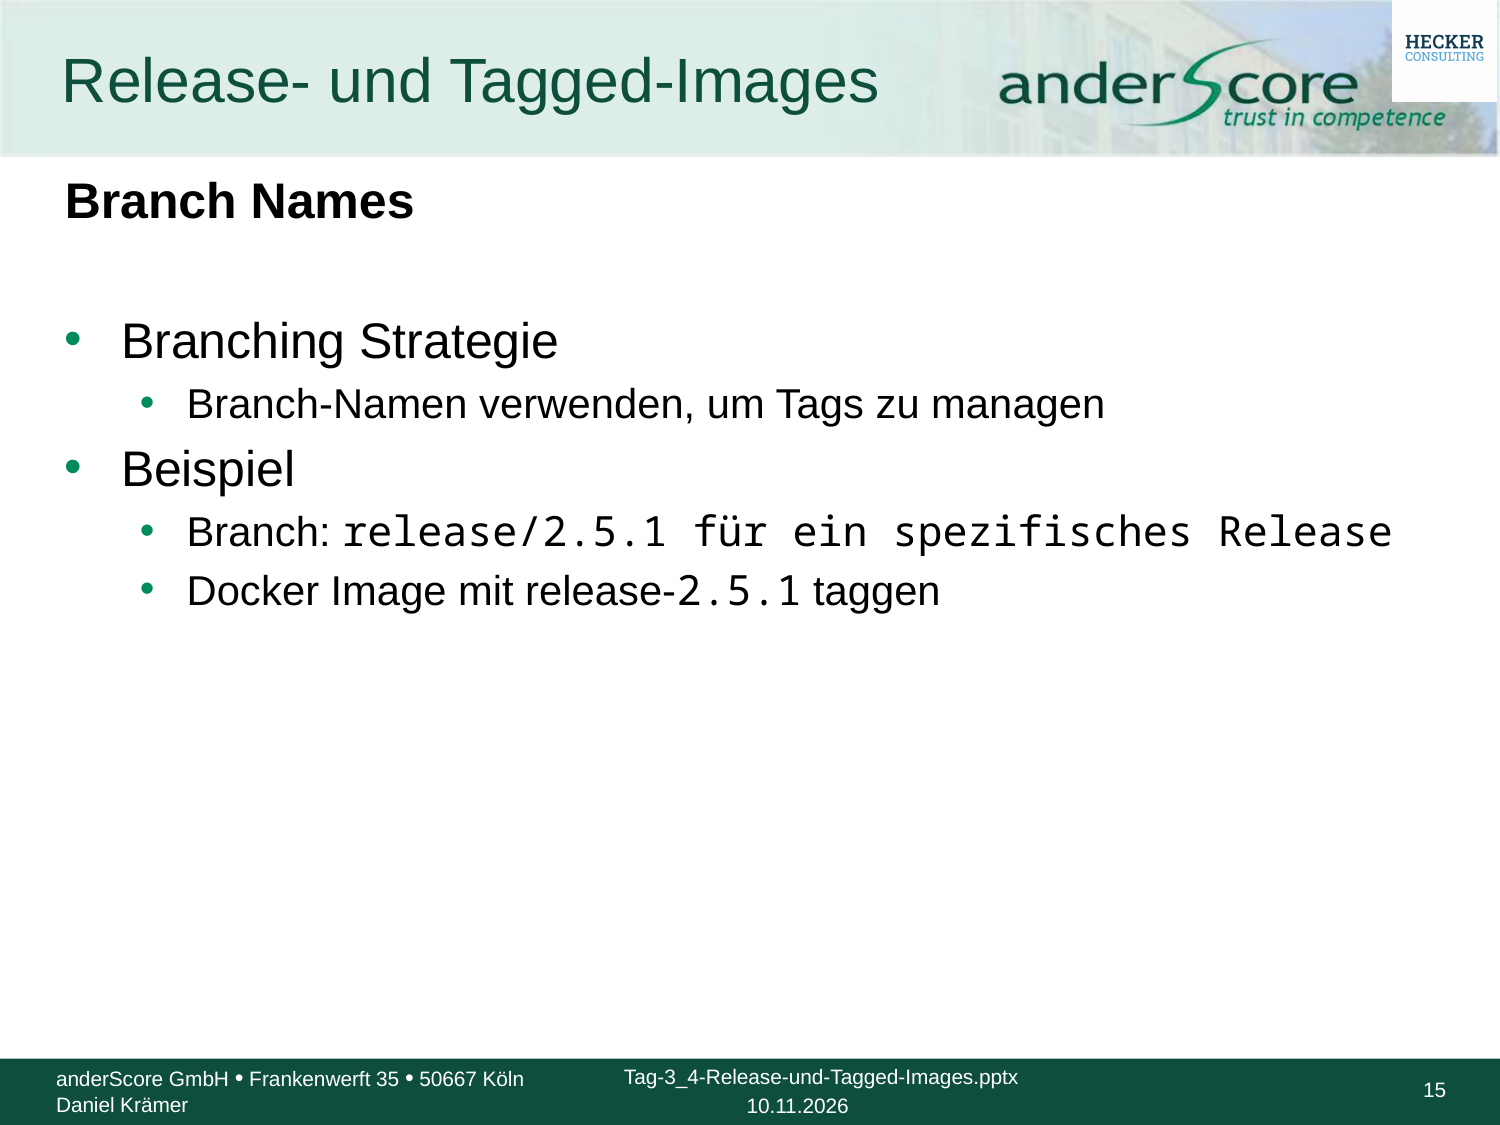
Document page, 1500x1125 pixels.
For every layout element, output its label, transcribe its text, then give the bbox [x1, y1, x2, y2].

picture [0, 0, 1500, 157]
title Release- und Tagged-Images [46, 24, 959, 141]
list Branch Names Branching Strategie Branch-Namen verwenden, um Tags zu managen Beispiel Branch: release/2.5.1 für ein spezifisches Release Docker Image mit release-2.5.1 taggen [49, 160, 1447, 1047]
